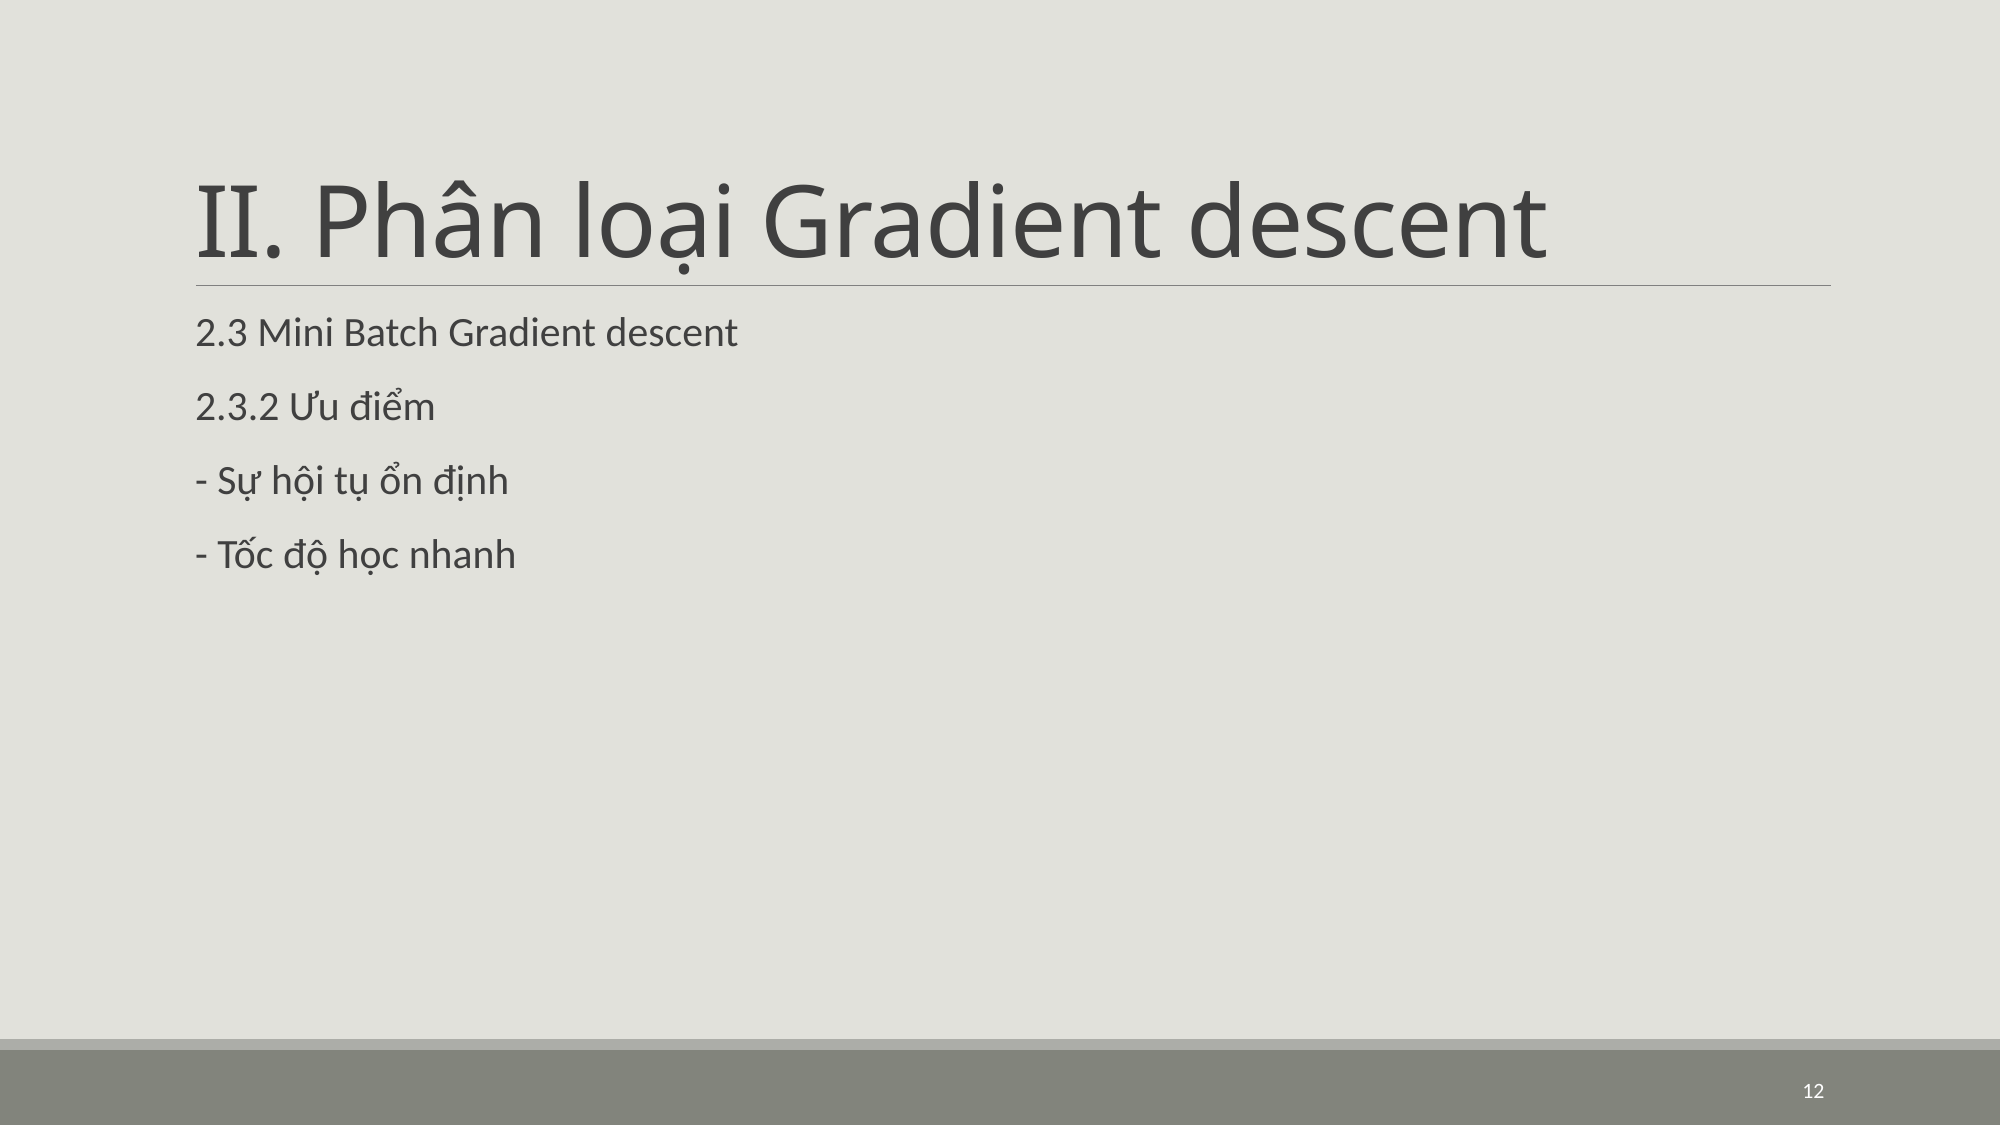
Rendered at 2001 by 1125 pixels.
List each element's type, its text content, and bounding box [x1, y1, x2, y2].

title II. Phân loại Gradient descent [180, 47, 1830, 285]
slide_number 12 [1624, 1059, 1840, 1120]
list 2.3 Mini Batch Gradient descent 2.3.2 Ưu điểm - Sự hội tụ ổn định - Tốc độ học nhanh [180, 302, 1830, 963]
